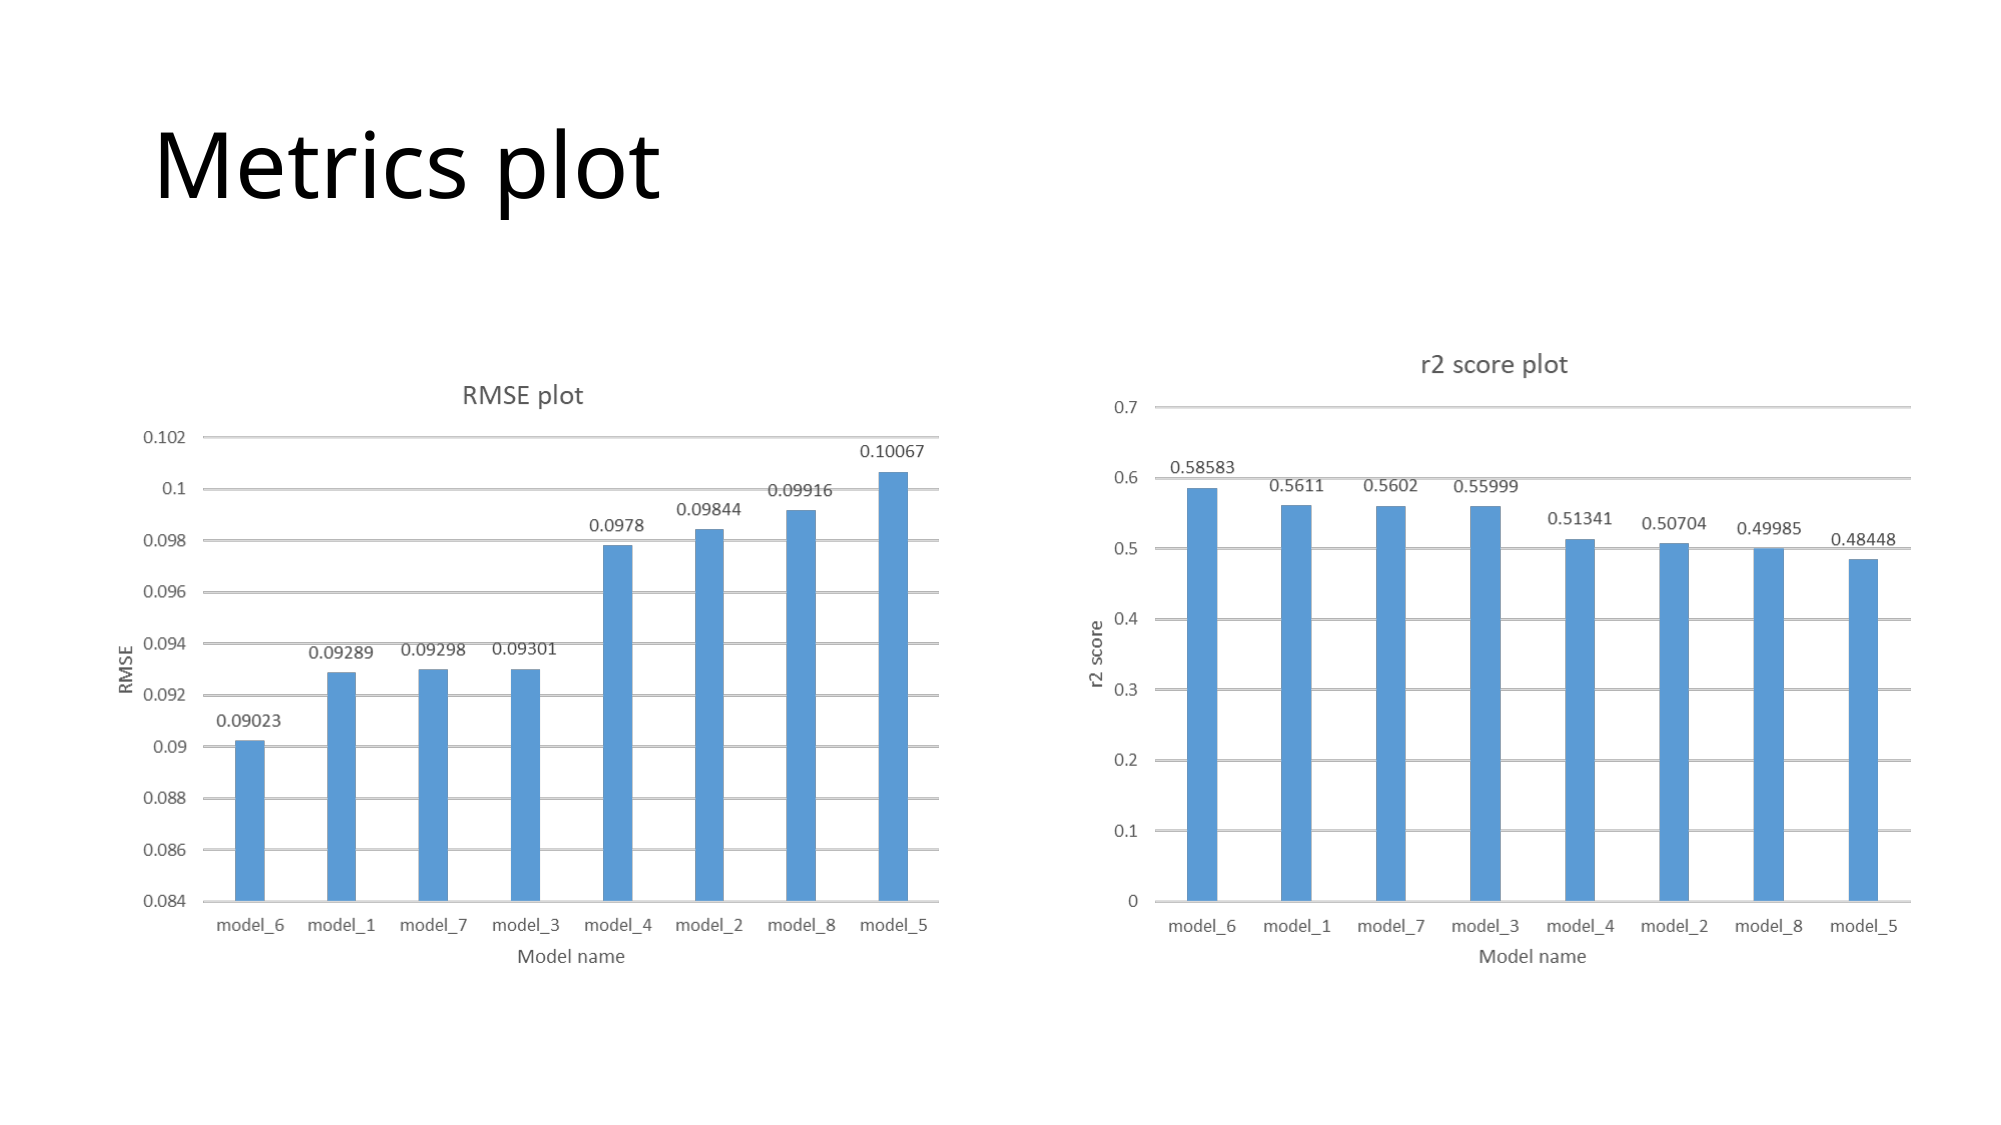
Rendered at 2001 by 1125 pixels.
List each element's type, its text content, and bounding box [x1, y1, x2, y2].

picture [86, 360, 962, 994]
title Metrics plot [137, 59, 1863, 278]
picture [1056, 330, 1933, 994]
